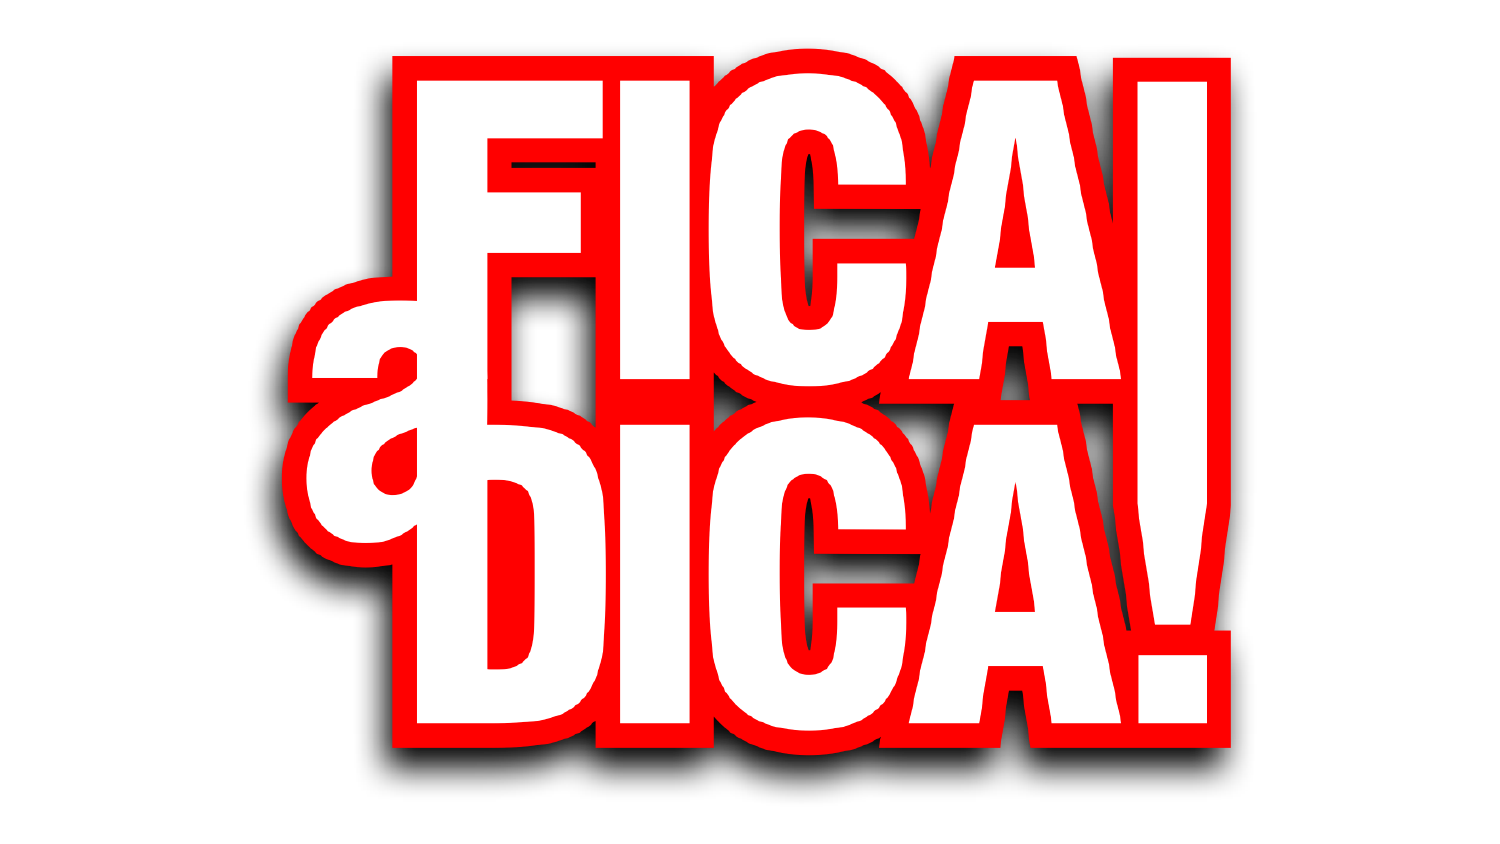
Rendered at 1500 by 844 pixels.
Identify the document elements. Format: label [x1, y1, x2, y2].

picture [241, 35, 1259, 808]
